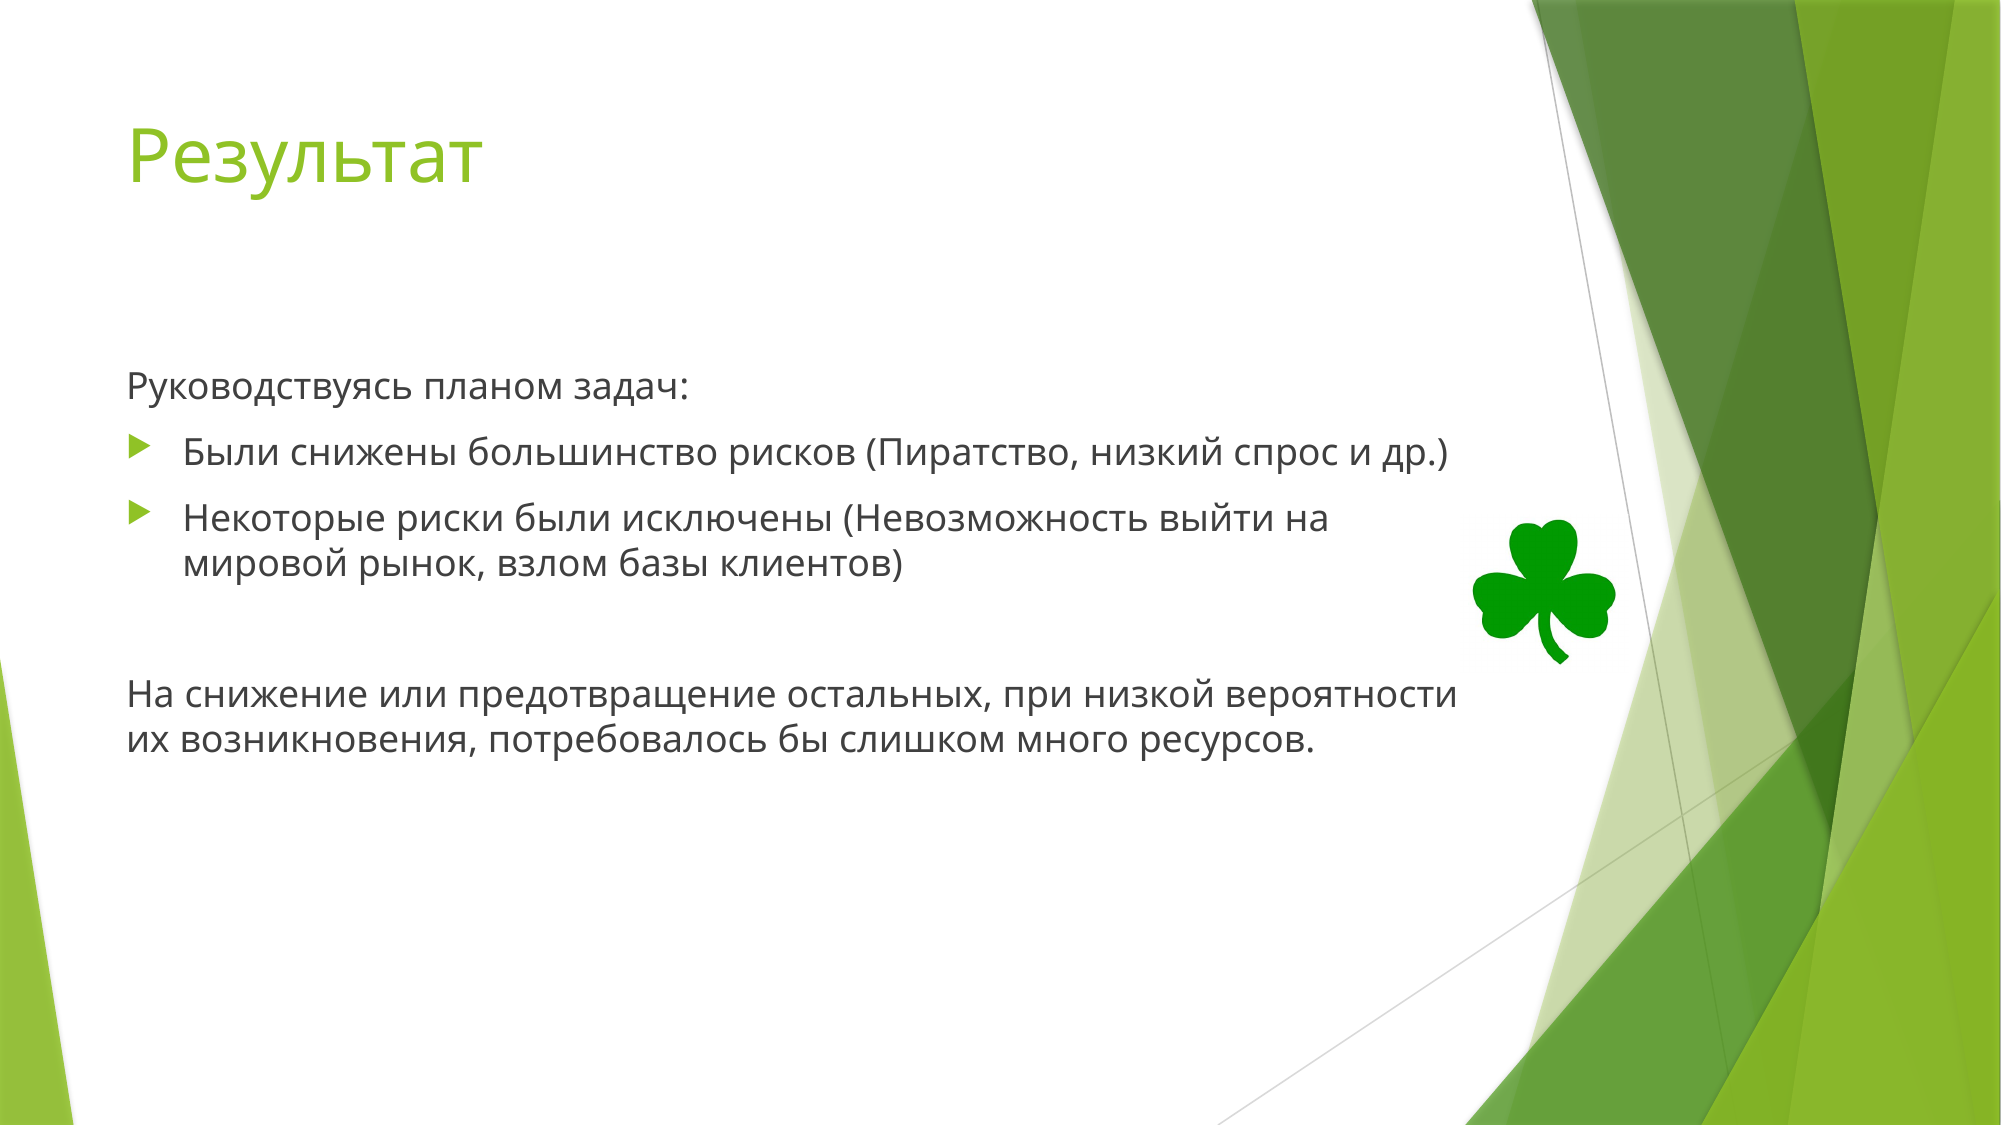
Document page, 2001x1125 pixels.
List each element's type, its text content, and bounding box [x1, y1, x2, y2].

title Результат [111, 99, 1522, 317]
picture [1459, 513, 1629, 674]
list Руководствуясь планом задач: Были снижены большинство рисков (Пиратство, низкий спрос и др.) Некоторые риски были исключены (Невозможность выйти на мировой рынок, взлом базы клиентов) На снижение или предотвращение остальных, при низкой вероятности их возникновения, потребовалось бы слишком много ресурсов. [111, 354, 1522, 783]
